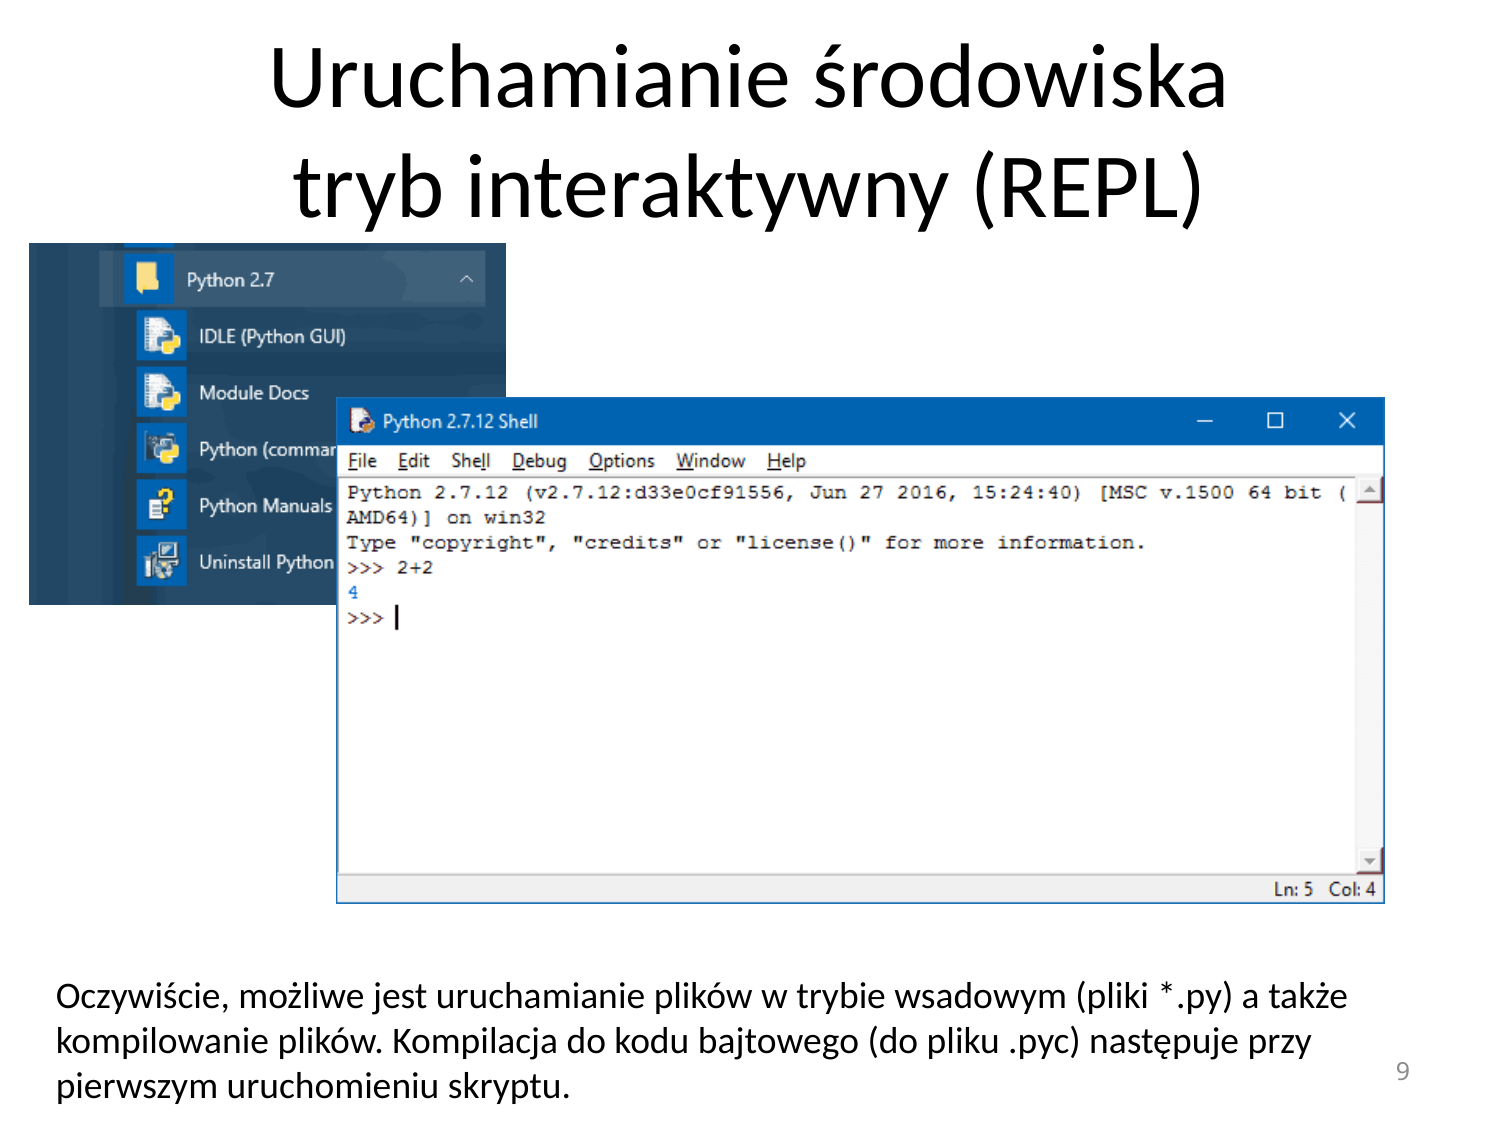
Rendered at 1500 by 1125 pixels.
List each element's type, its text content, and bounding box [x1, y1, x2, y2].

title Uruchamianie środowiska tryb interaktywny (REPL) [74, 32, 1426, 221]
text_box Oczywiście, możliwe jest uruchamianie plików w trybie wsadowym (pliki *.py) a także kompilowanie plików. Kompilacja do kodu bajtowego (do pliku .pyc) następuje przy pierwszym uruchomieniu skryptu. [41, 964, 1459, 1114]
picture [29, 243, 1386, 904]
